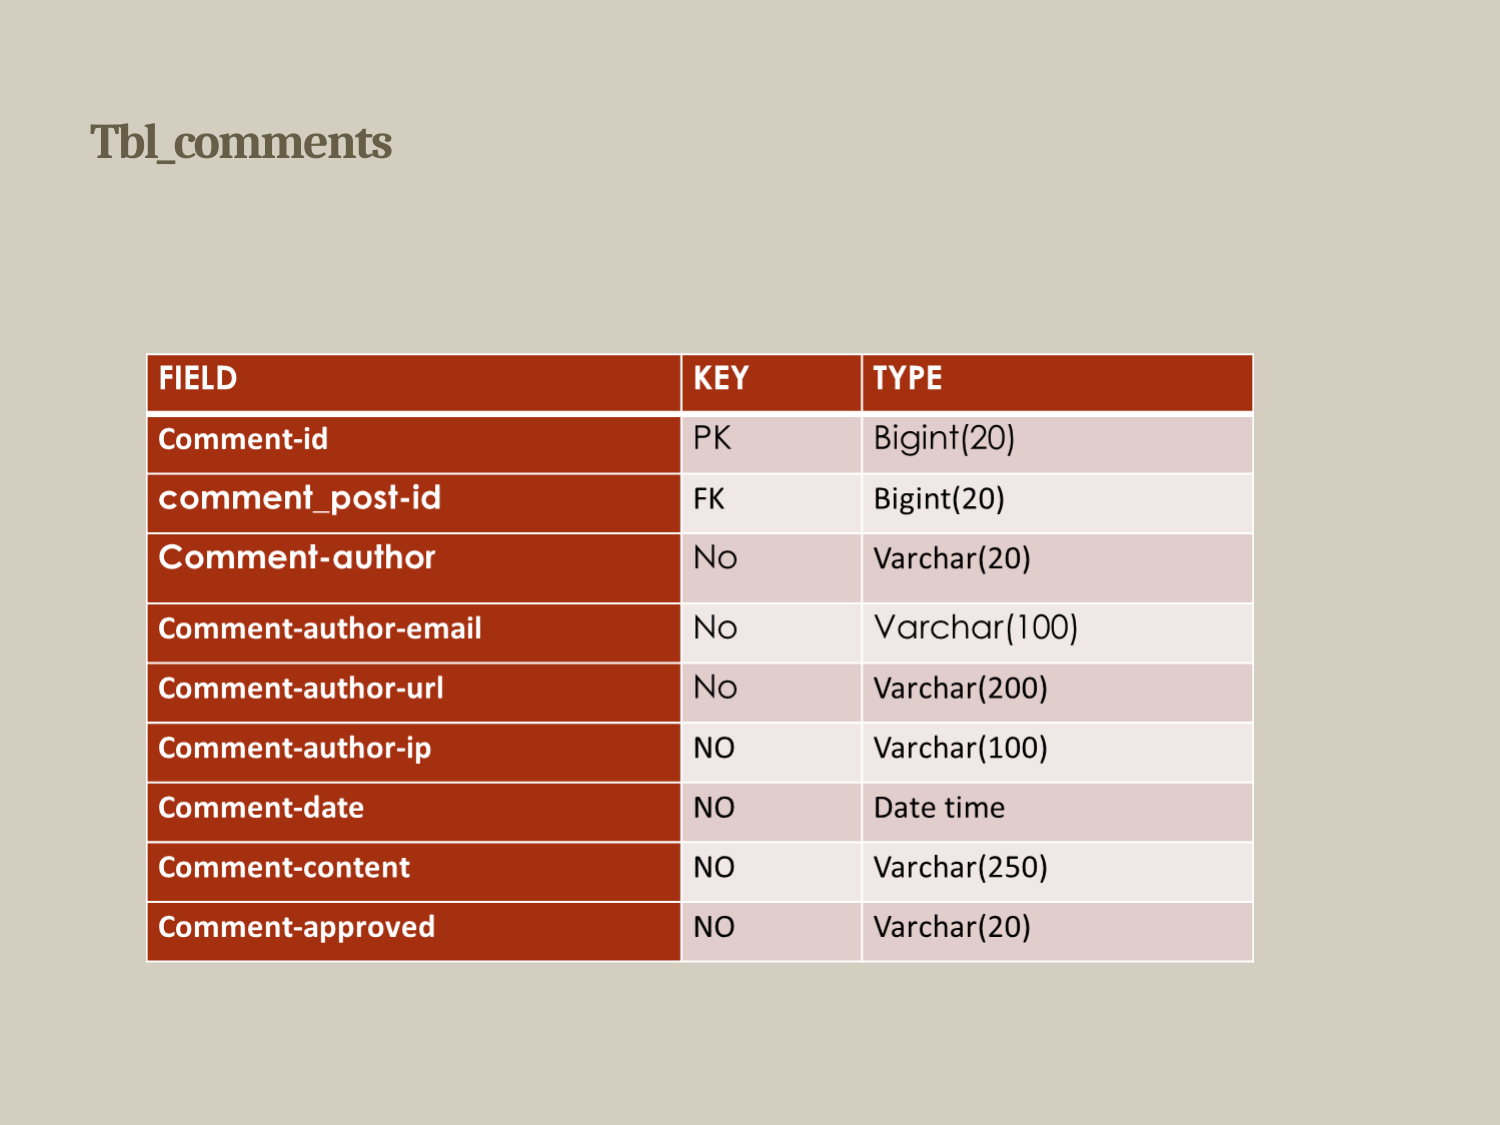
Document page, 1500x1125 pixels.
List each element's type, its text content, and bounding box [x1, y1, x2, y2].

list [145, 346, 1255, 967]
title Tbl_comments [75, 45, 1325, 233]
